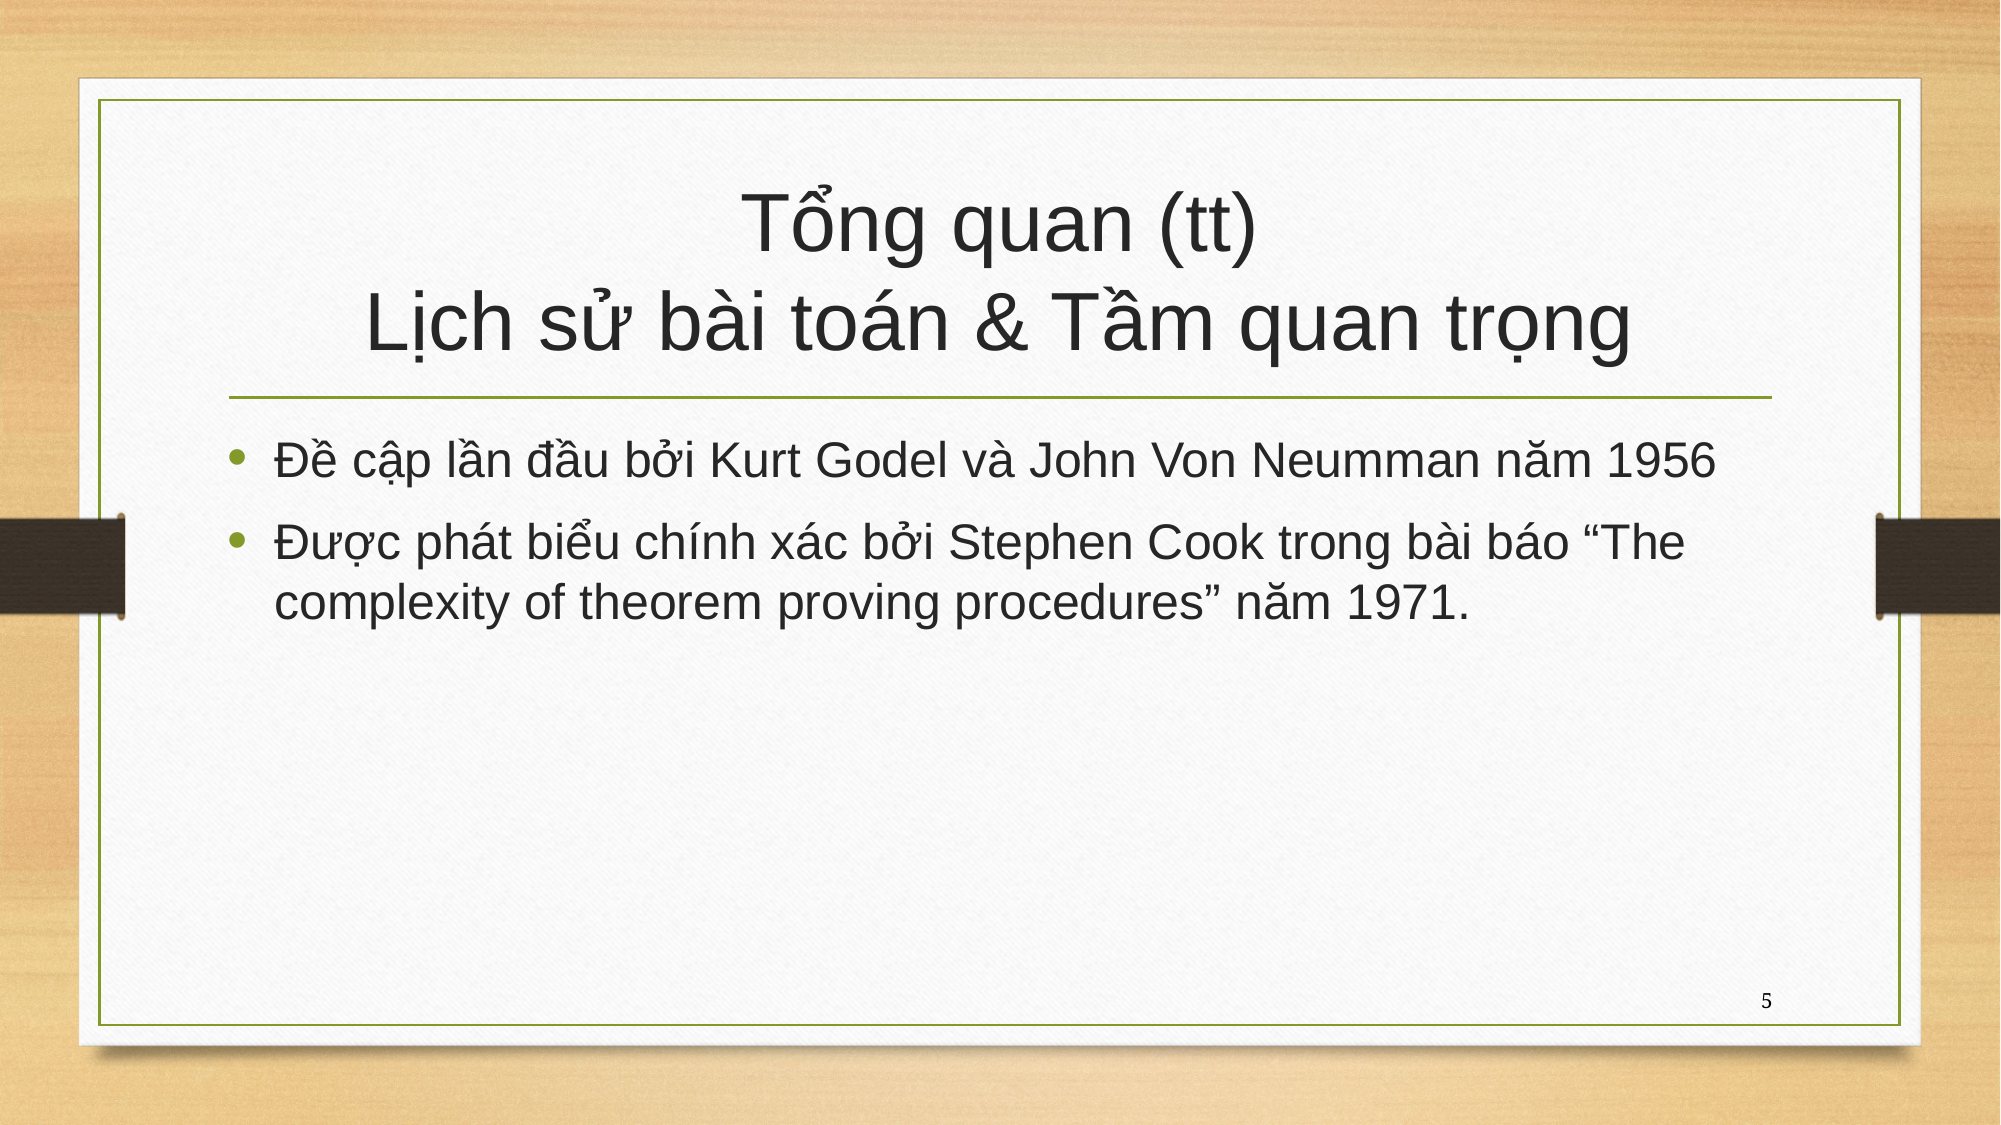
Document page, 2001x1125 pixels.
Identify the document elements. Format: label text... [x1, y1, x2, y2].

picture [0, 0, 2001, 1125]
title Tổng quan (tt) Lịch sử bài toán & Tầm quan trọng [212, 161, 1788, 375]
list Đề cập lần đầu bởi Kurt Godel và John Von Neumman năm 1956 Được phát biểu chính xác bởi Stephen Cook trong bài báo “The complexity of theorem proving procedures” năm 1971. [212, 419, 1788, 964]
slide_number 5 [1698, 979, 1788, 1025]
